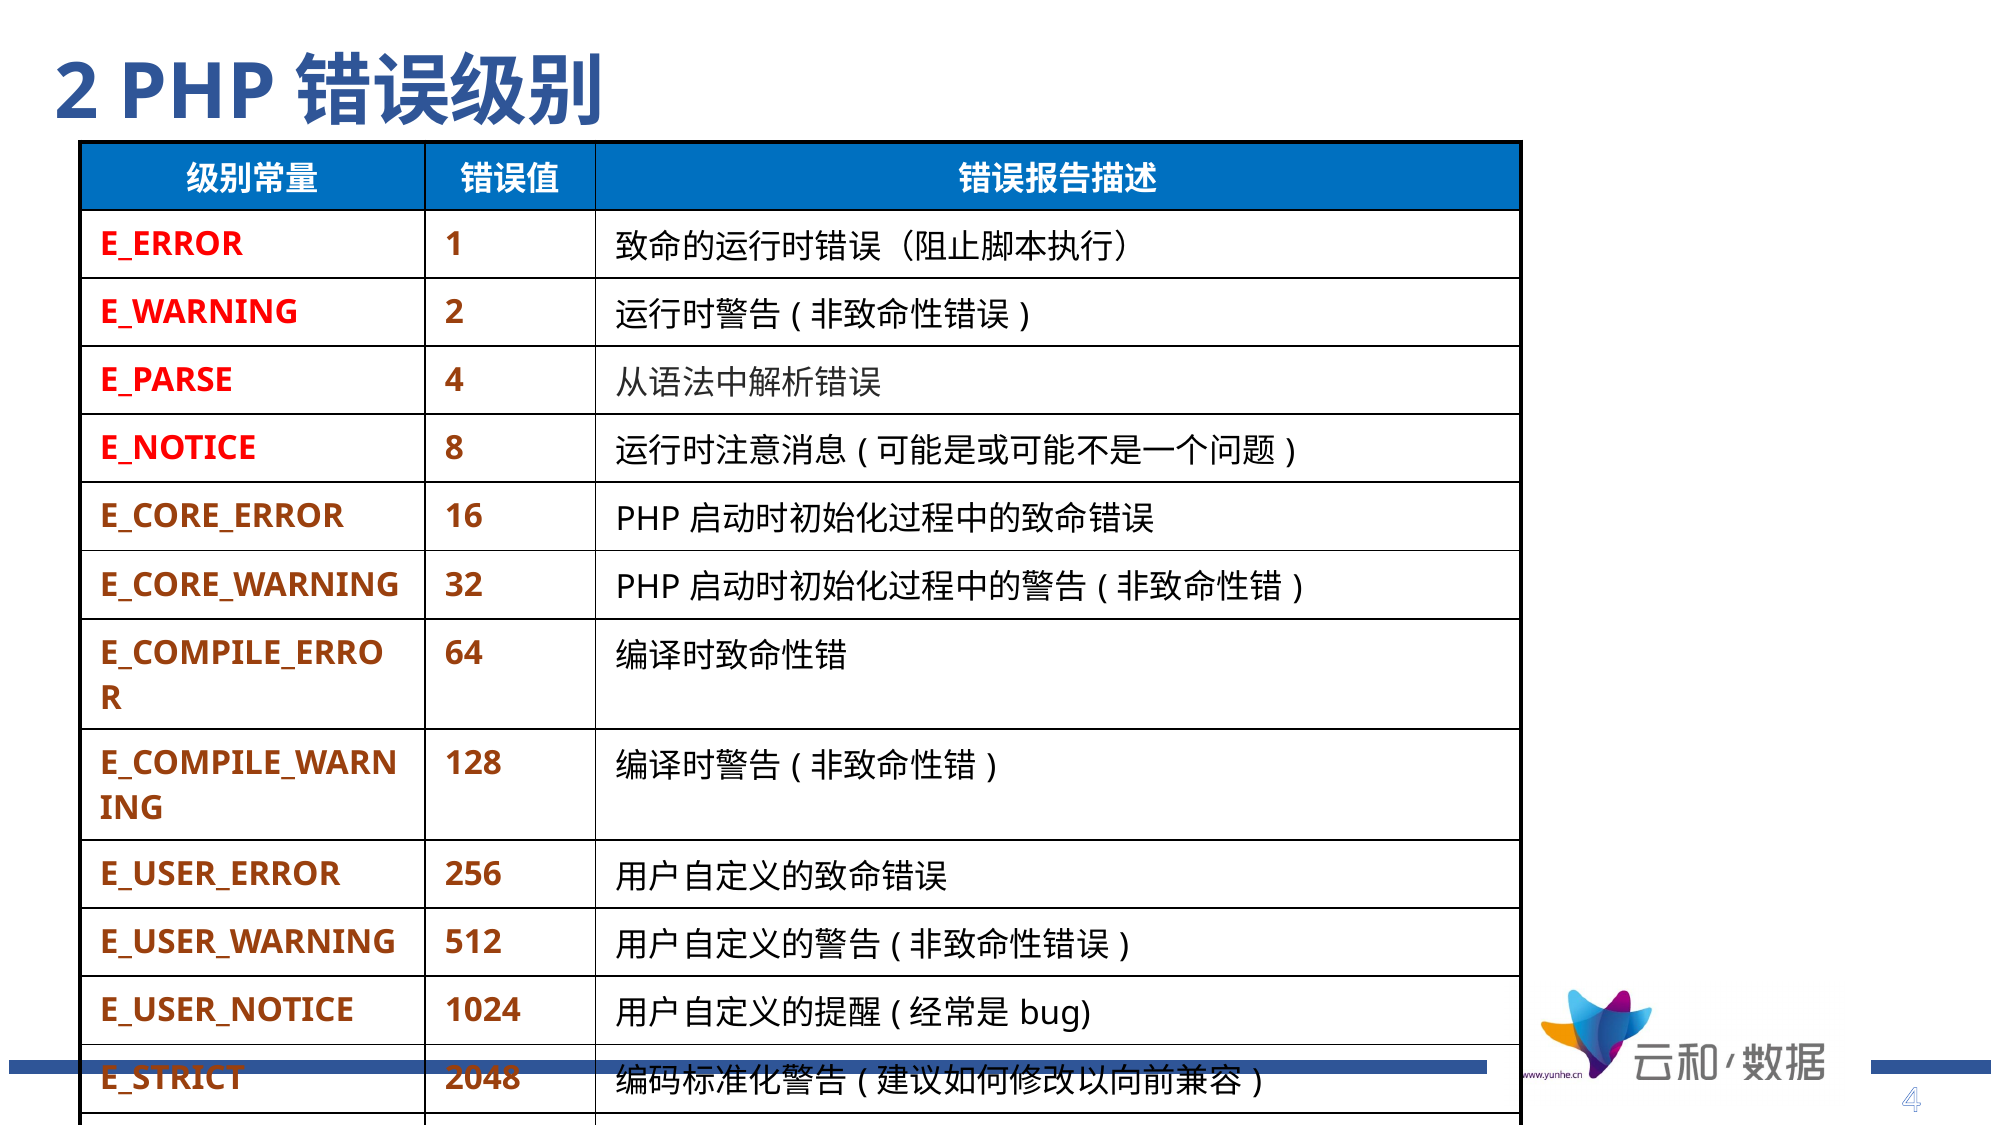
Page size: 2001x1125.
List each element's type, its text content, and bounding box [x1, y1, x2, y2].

table_cell 256 [426, 841, 595, 907]
table_cell 致命的运行时错误（阻止脚本执行） [596, 211, 1519, 277]
table_cell 64 [426, 620, 595, 728]
table_cell 32 [426, 551, 595, 618]
table_cell 8 [426, 415, 595, 481]
table_cell E_WARNING [82, 279, 424, 345]
table_cell 用户自定义的提醒(经常是bug) [596, 977, 1519, 1044]
table_cell E_PARSE [82, 347, 424, 413]
table_cell 用户自定义的致命错误 [596, 841, 1519, 907]
table_cell E_USER_ERROR [82, 841, 424, 907]
table_cell 编译时警告(非致命性错) [596, 730, 1519, 839]
table_cell PHP启动时初始化过程中的警告(非致命性错) [596, 551, 1519, 618]
table_cell E_ERROR [82, 211, 424, 277]
table_cell E_NOTICE [82, 415, 424, 481]
picture [1523, 981, 1845, 1106]
table_cell 1 [426, 211, 595, 277]
table_cell PHP启动时初始化过程中的致命错误 [596, 483, 1519, 550]
table_cell E_STRICT [82, 1045, 424, 1112]
table_cell 512 [426, 909, 595, 975]
table_cell 128 [426, 730, 595, 839]
table_cell 从语法中解析错误 [596, 347, 1519, 413]
table_cell 运行时注意消息(可能是或可能不是一个问题) [596, 415, 1519, 481]
table_header 级别常量 [82, 144, 424, 209]
table_cell 用户自定义的警告(非致命性错误) [596, 909, 1519, 975]
table_cell 编译时致命性错 [596, 620, 1519, 728]
table_cell 2048 [426, 1045, 595, 1112]
table_cell 2 [426, 279, 595, 345]
table_cell 1024 [426, 977, 595, 1044]
table_cell E_ALL [82, 1114, 424, 1125]
table_cell 4 [426, 347, 595, 413]
table_cell E_USER_WARNING [82, 909, 424, 975]
table_header 错误报告描述 [596, 144, 1519, 209]
table_cell E_CORE_ERROR [82, 483, 424, 550]
table_cell 16 [426, 483, 595, 550]
title 2 PHP错误级别 [39, 0, 1840, 188]
table_cell E_USER_NOTICE [82, 977, 424, 1044]
table_cell 6143 [426, 1114, 595, 1125]
table_cell E_COMPILE_WARNING [82, 730, 424, 839]
table_cell 运行时警告(非致命性错误) [596, 279, 1519, 345]
table_cell E_CORE_WARNING [82, 551, 424, 618]
table_cell E_COMPILE_ERROR [82, 620, 424, 728]
table_header 错误值 [426, 144, 595, 209]
table_cell 编码标准化警告(建议如何修改以向前兼容) [596, 1045, 1519, 1112]
table_cell 所有的错误、警告和注意信息 [596, 1114, 1519, 1125]
